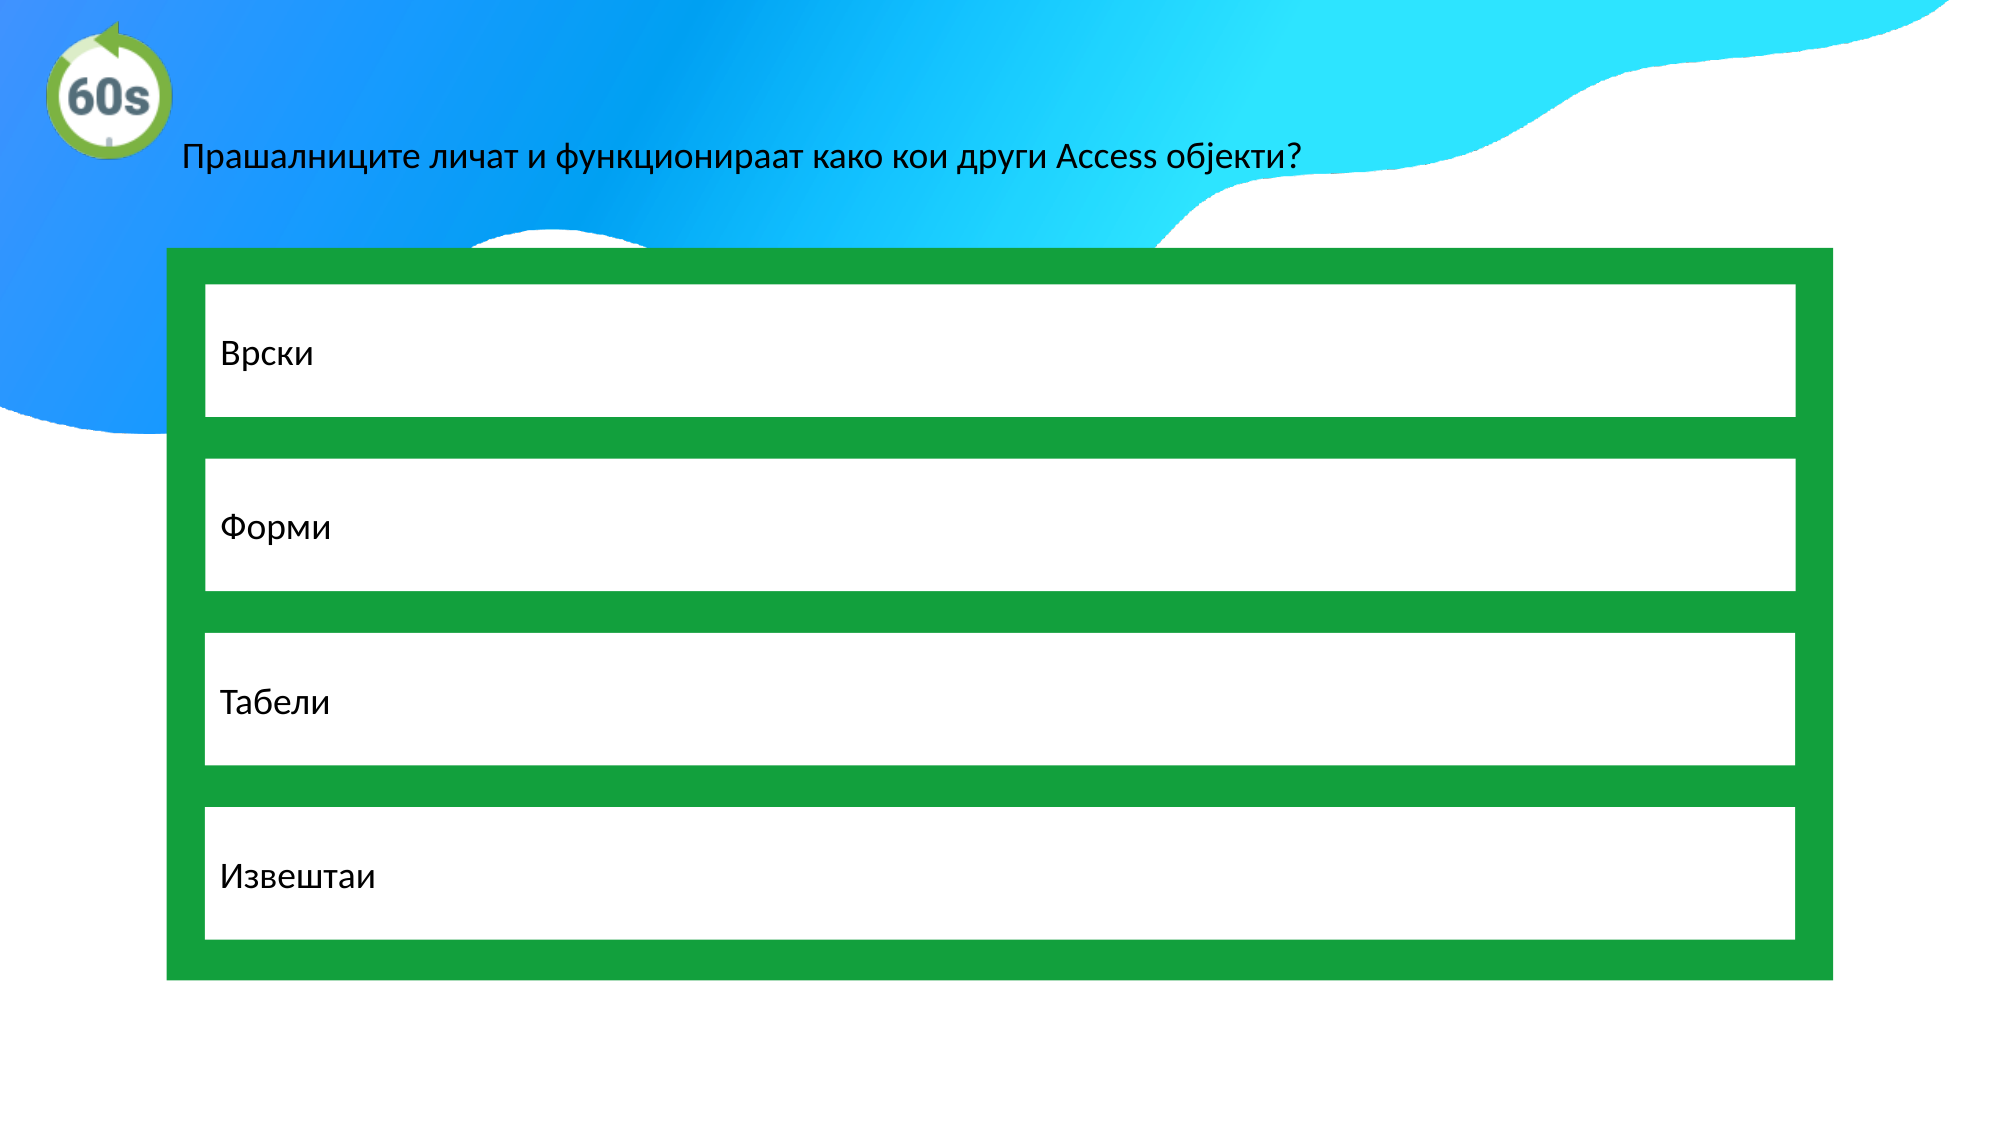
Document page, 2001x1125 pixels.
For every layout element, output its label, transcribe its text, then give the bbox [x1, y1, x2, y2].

text_box Табели [204, 632, 1796, 766]
picture [906, 154, 910, 166]
text_box [166, 470, 1834, 981]
text_box Форми [205, 470, 1796, 592]
picture [0, 0, 1966, 459]
text_box Извештаи [204, 807, 1796, 940]
